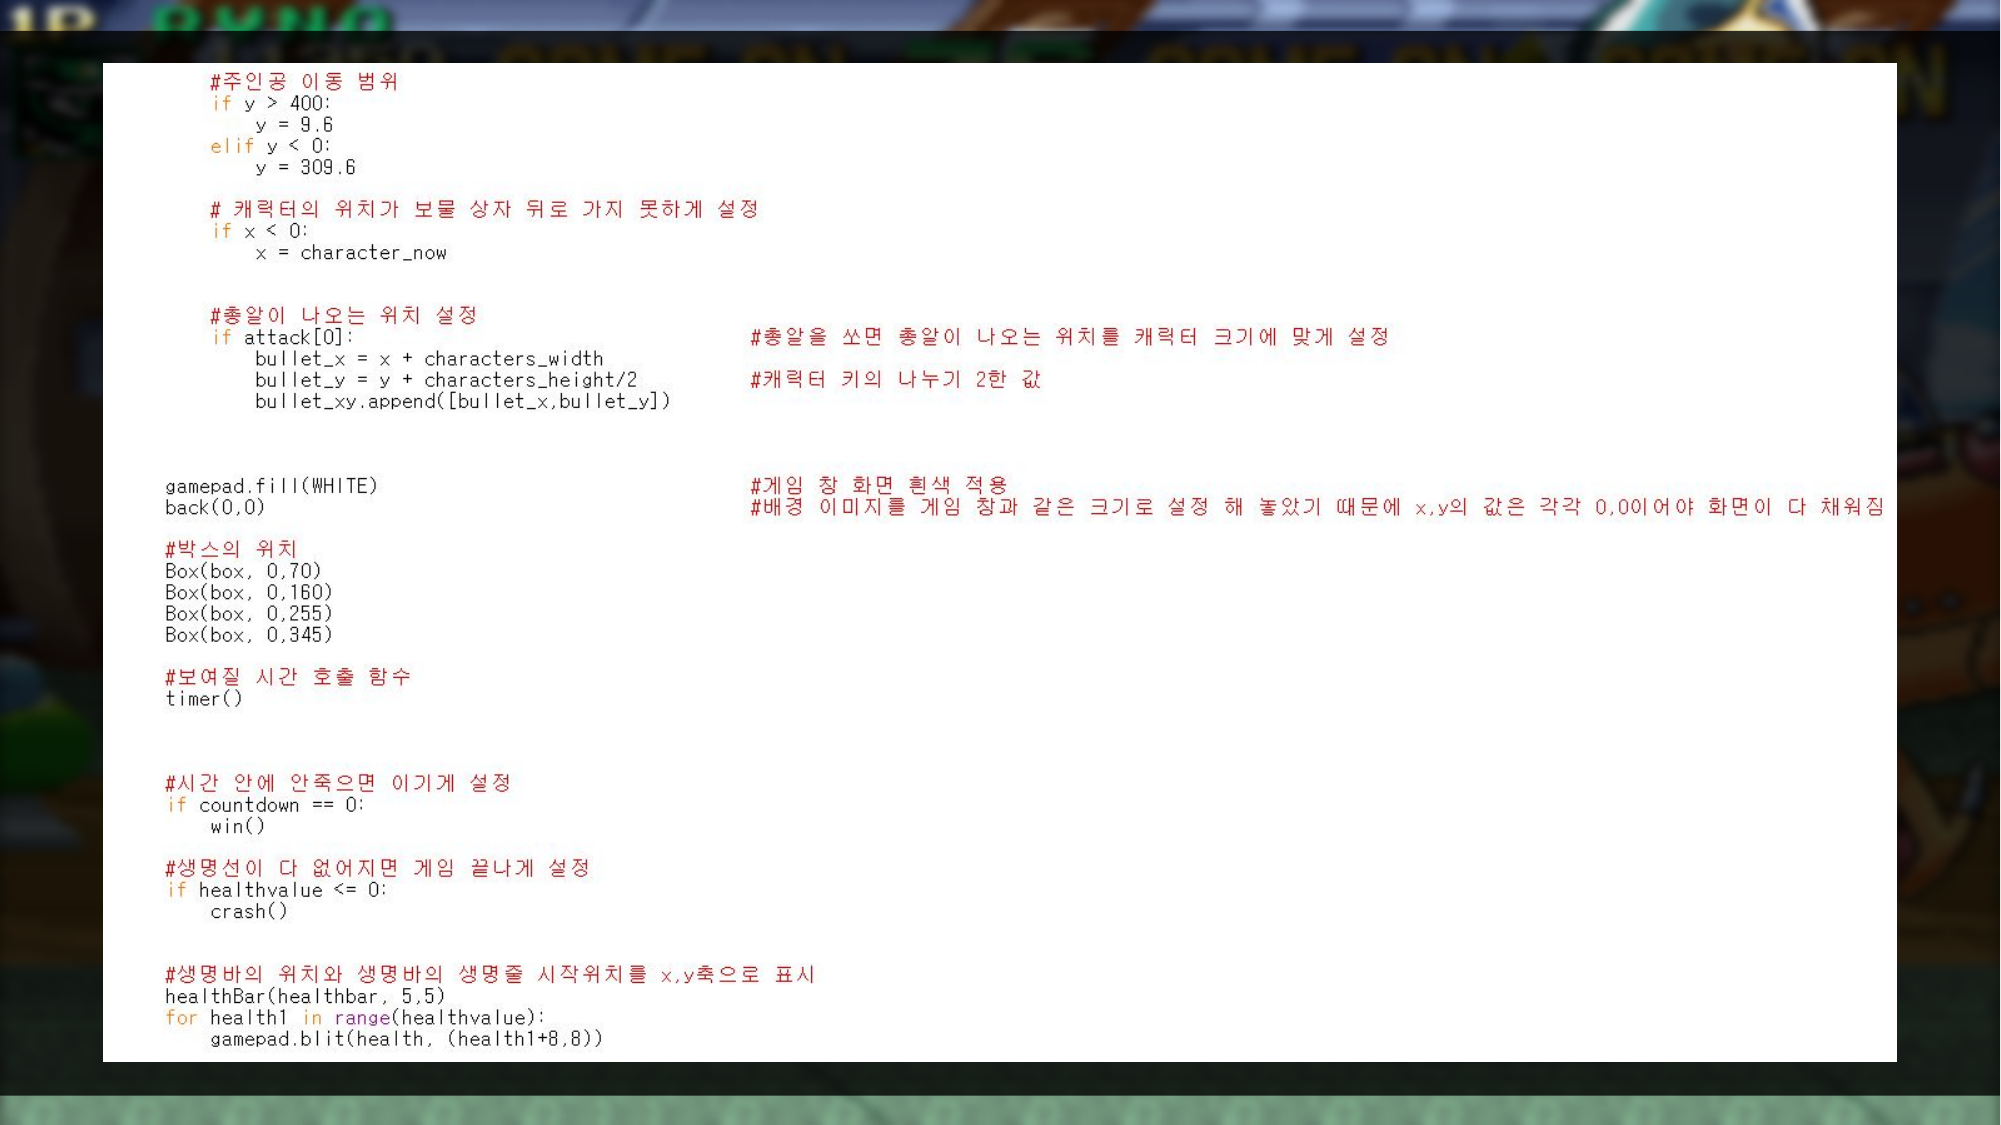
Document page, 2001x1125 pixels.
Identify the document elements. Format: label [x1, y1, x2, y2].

picture [0, 0, 2001, 1125]
text_box [0, 30, 2000, 1097]
picture [103, 63, 1897, 1062]
